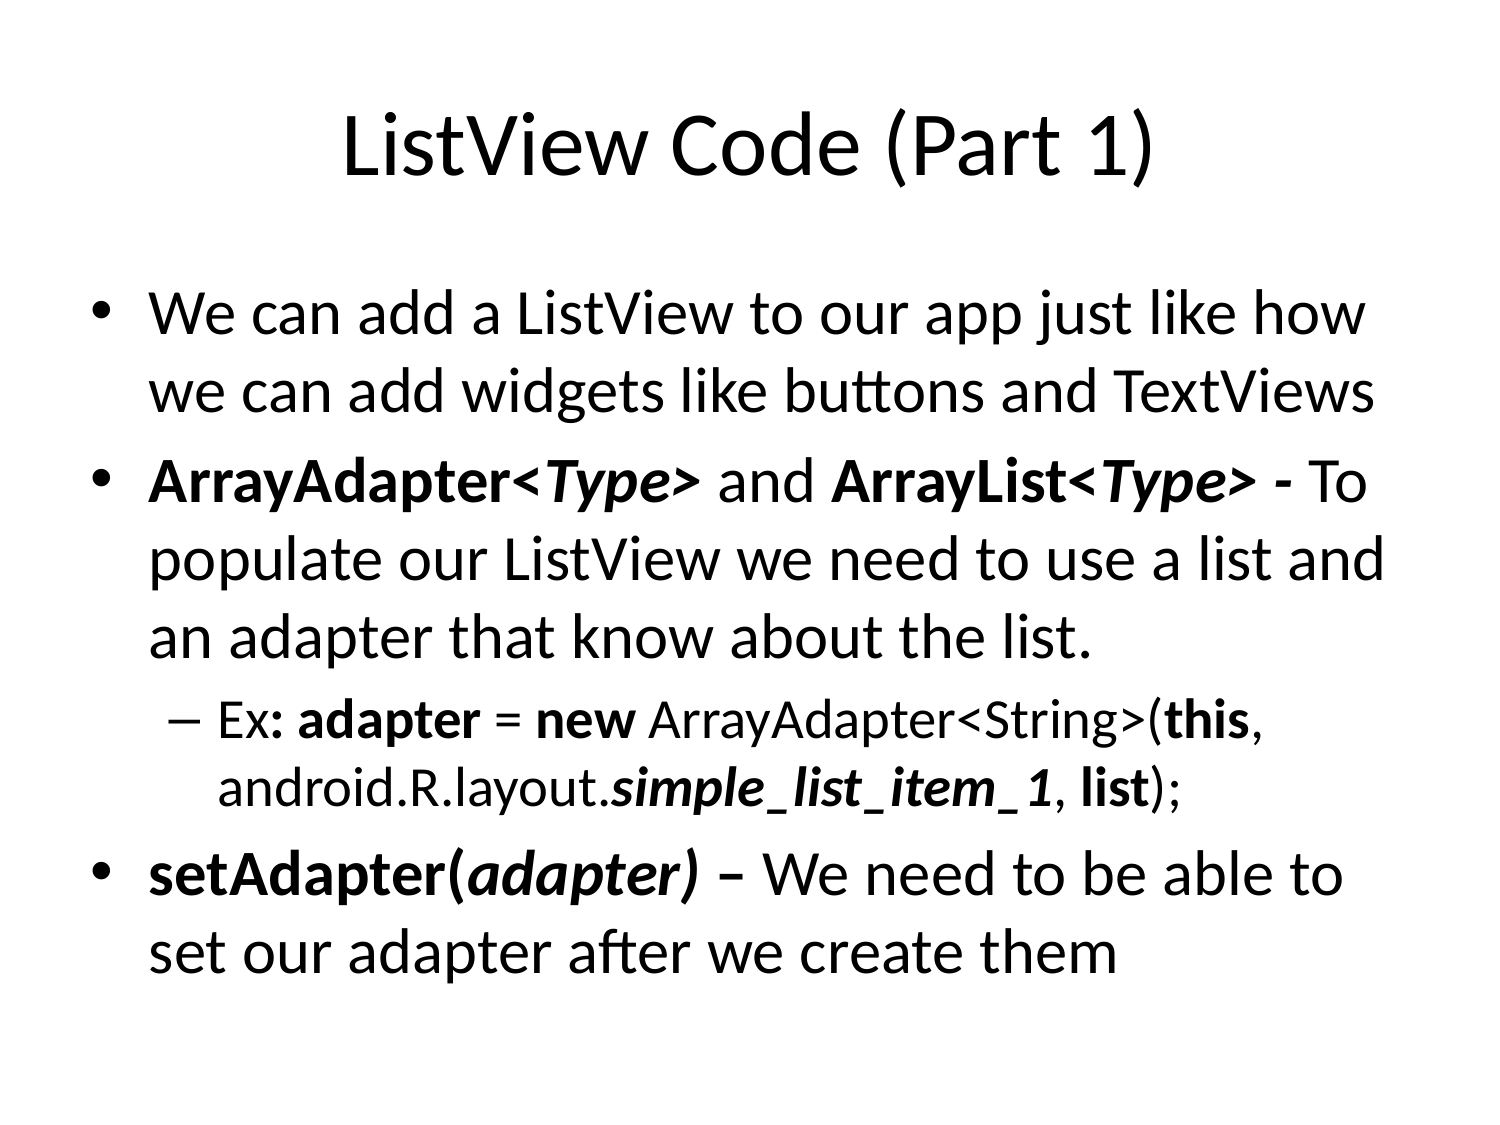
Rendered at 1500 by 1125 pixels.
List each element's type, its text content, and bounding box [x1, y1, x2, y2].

list We can add a ListView to our app just like how we can add widgets like buttons and TextViews ArrayAdapter<Type> and ArrayList<Type> - To populate our ListView we need to use a list and an adapter that know about the list. Ex: adapter = new ArrayAdapter<String>(this, android.R.layout.simple_list_item_1, list); setAdapter(adapter) – We need to be able to set our adapter after we create them [75, 262, 1425, 1005]
title ListView Code (Part 1) [75, 45, 1425, 233]
